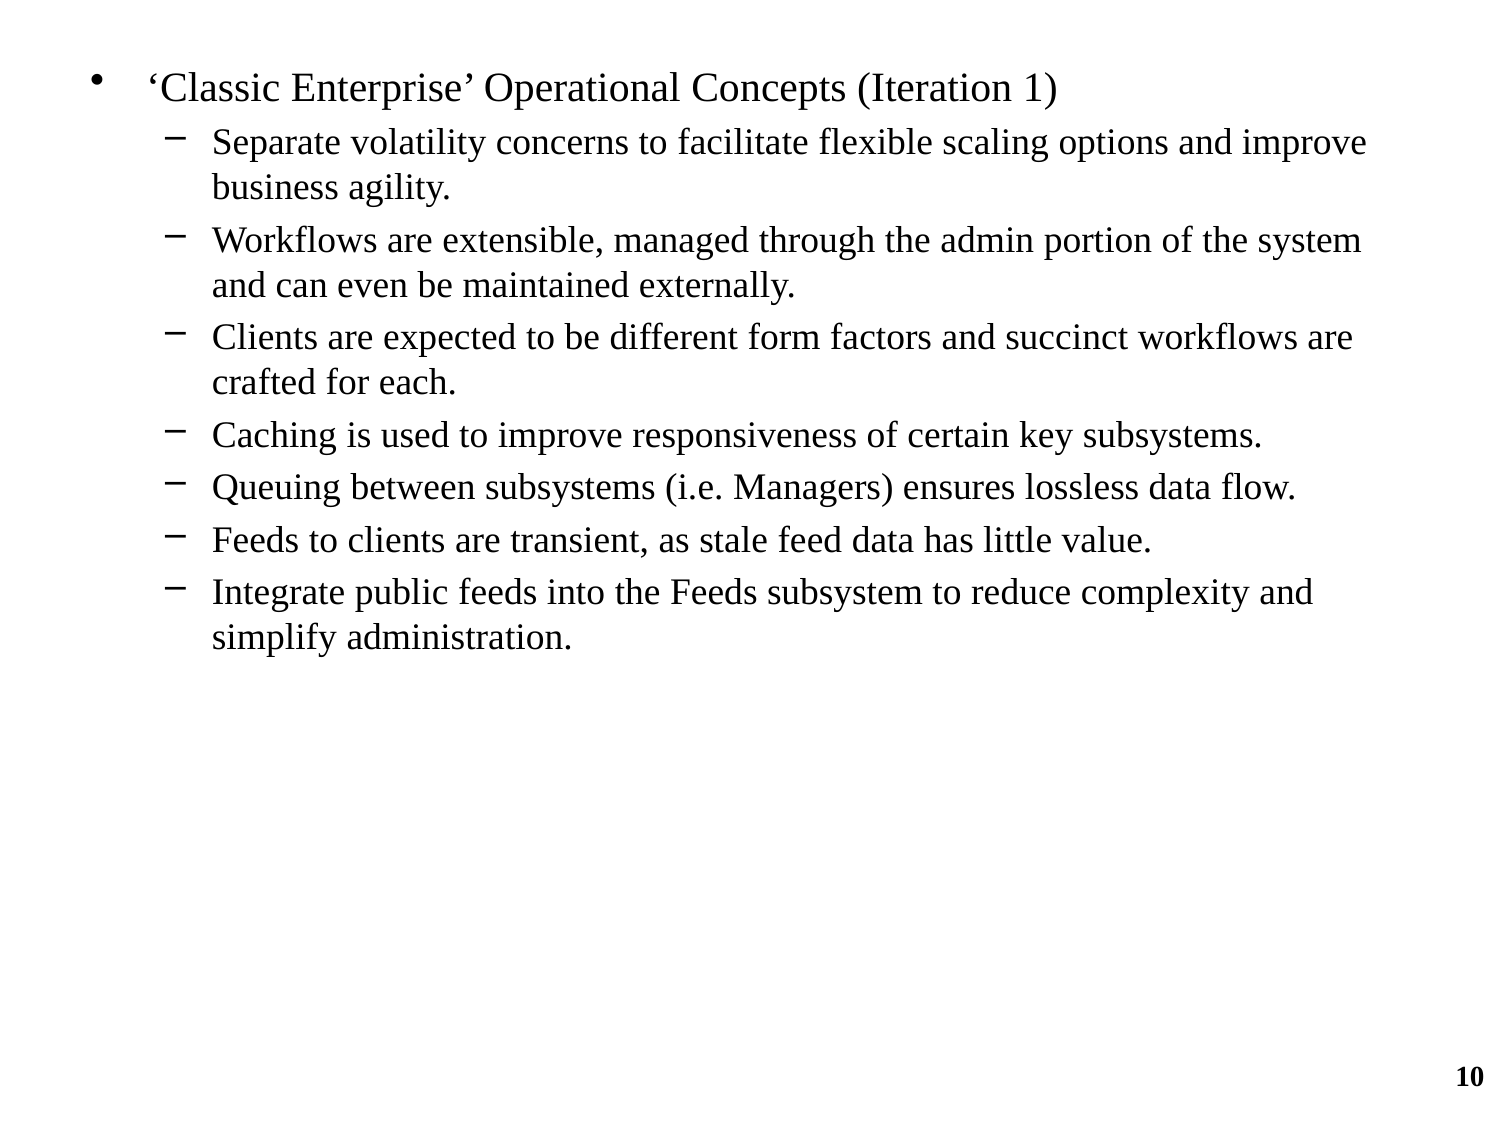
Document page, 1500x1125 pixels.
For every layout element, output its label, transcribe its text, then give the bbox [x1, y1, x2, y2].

list ‘Classic Enterprise’ Operational Concepts (Iteration 1) Separate volatility concerns to facilitate flexible scaling options and improve business agility. Workflows are extensible, managed through the admin portion of the system and can even be maintained externally. Clients are expected to be different form factors and succinct workflows are crafted for each. Caching is used to improve responsiveness of certain key subsystems. Queuing between subsystems (i.e. Managers) ensures lossless data flow. Feeds to clients are transient, as stale feed data has little value. Integrate public feeds into the Feeds subsystem to reduce complexity and simplify administration. [75, 52, 1425, 1005]
slide_number 10 [1187, 1049, 1500, 1125]
